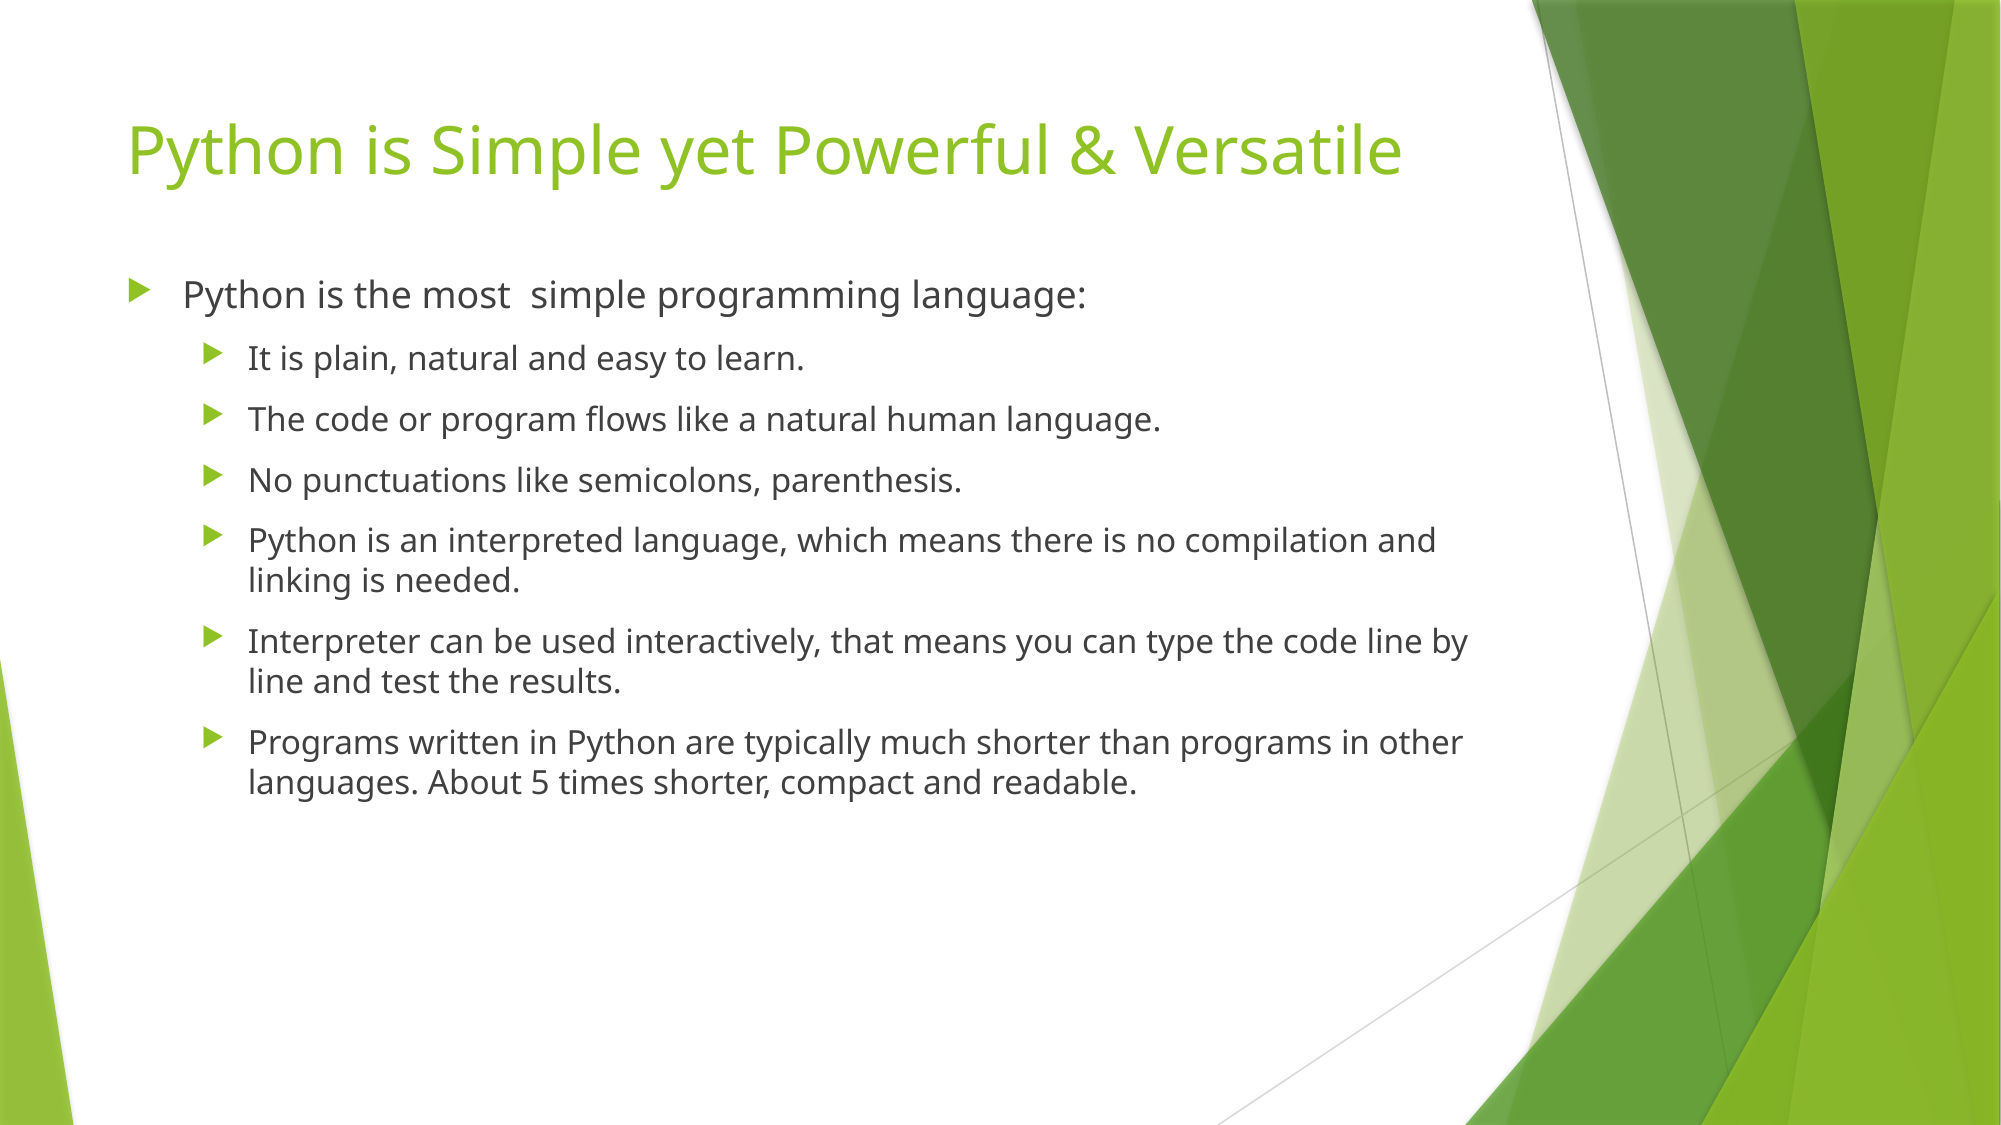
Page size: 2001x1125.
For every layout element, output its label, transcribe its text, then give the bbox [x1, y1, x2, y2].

list Python is the most simple programming language: It is plain, natural and easy to learn. The code or program flows like a natural human language. No punctuations like semicolons, parenthesis. Python is an interpreted language, which means there is no compilation and linking is needed. Interpreter can be used interactively, that means you can type the code line by line and test the results. Programs written in Python are typically much shorter than programs in other languages. About 5 times shorter, compact and readable. [111, 263, 1522, 901]
title Python is Simple yet Powerful & Versatile [111, 99, 1522, 196]
